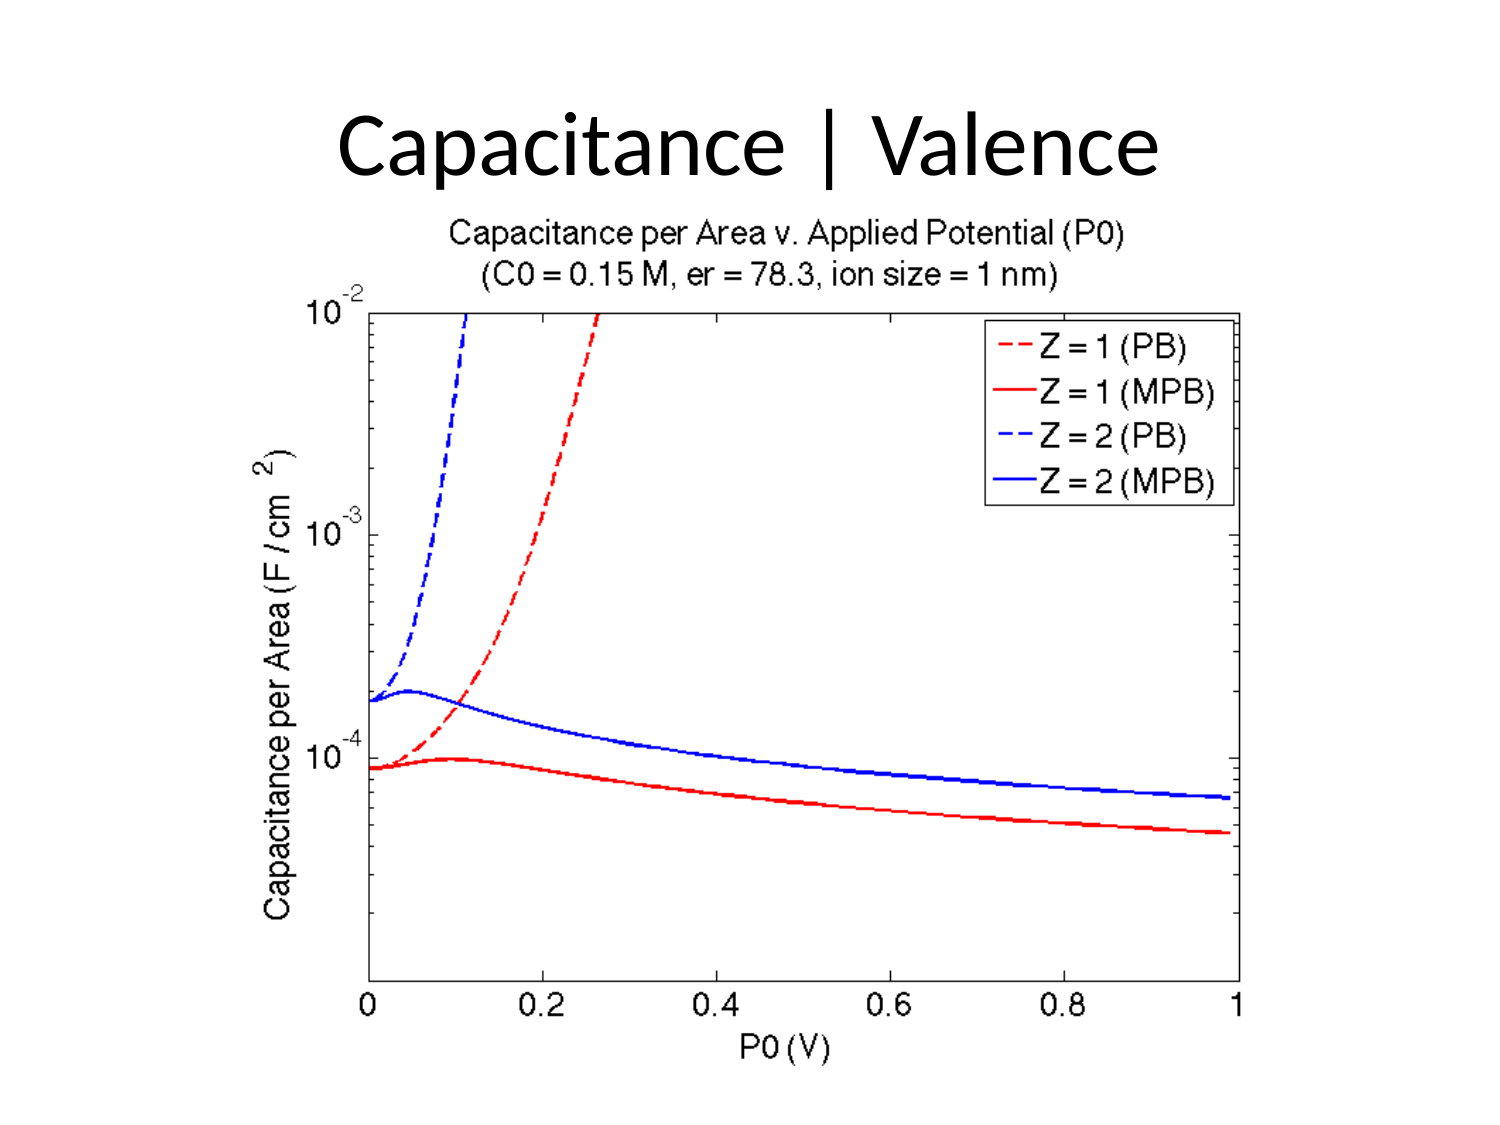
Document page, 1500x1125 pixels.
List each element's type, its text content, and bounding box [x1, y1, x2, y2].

title Capacitance | Valence [75, 45, 1425, 233]
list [208, 212, 1360, 1076]
